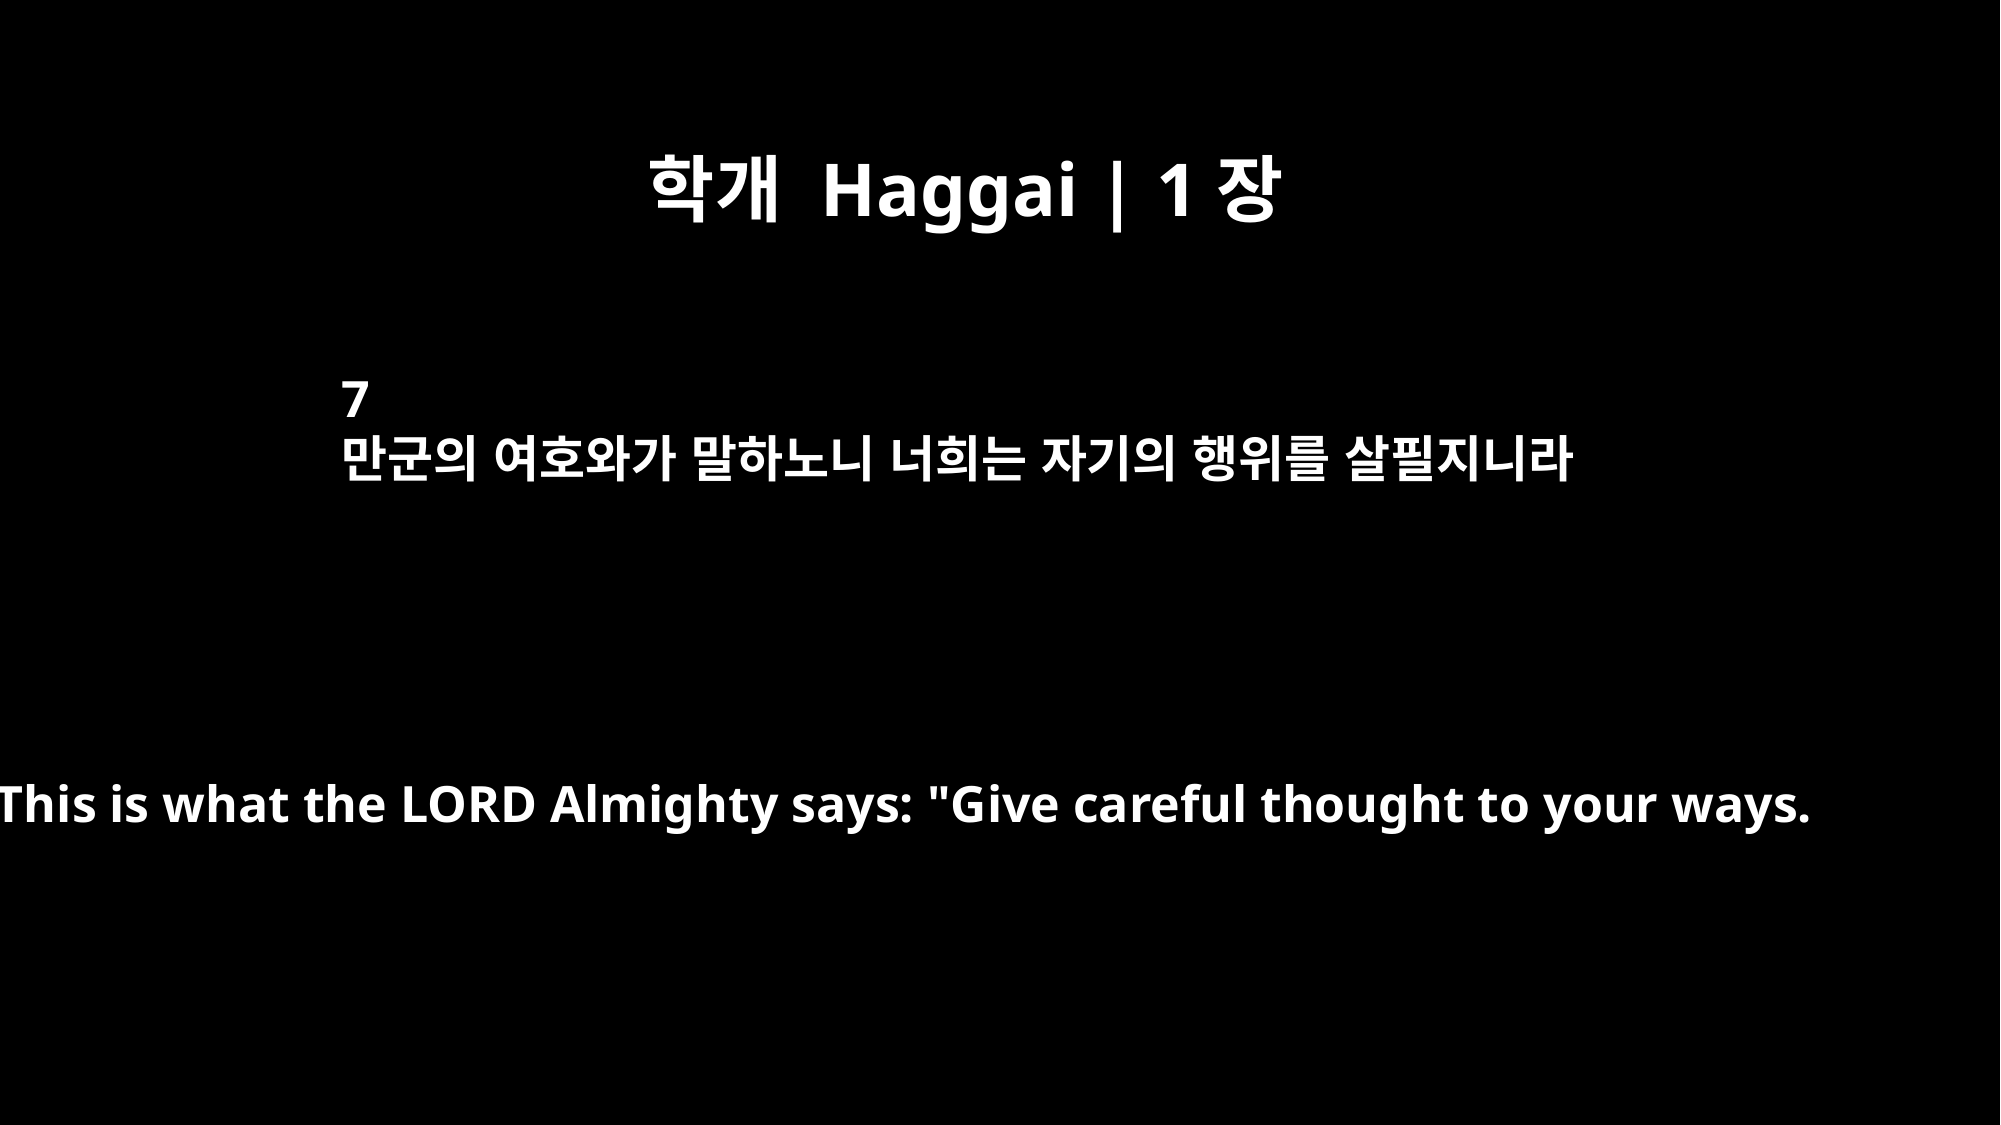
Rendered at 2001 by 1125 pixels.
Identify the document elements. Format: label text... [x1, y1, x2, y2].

text_box 7 만군의 여호와가 말하노니 너희는 자기의 행위를 살필지니라 [326, 359, 1591, 495]
text_box This is what the LORD Almighty says: "Give careful thought to your ways. [0, 764, 1828, 840]
text_box 학개 Haggai | 1장 [633, 136, 1299, 239]
